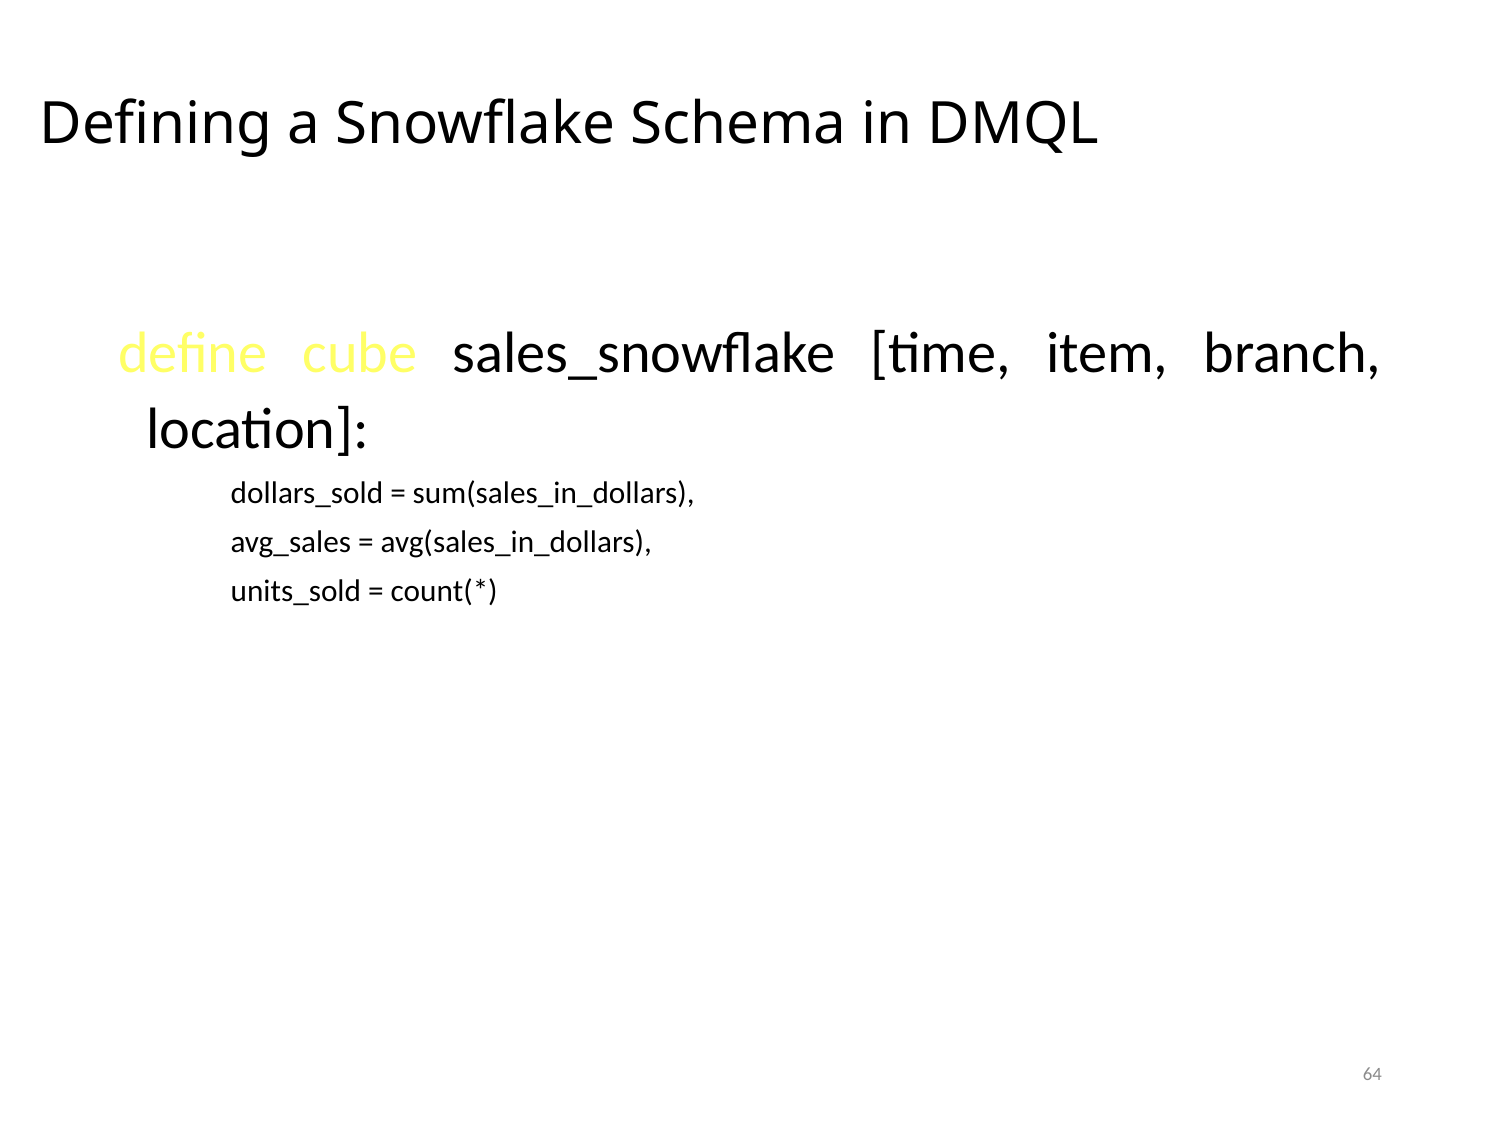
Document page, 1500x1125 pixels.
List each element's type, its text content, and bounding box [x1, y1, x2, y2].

title Defining a Snowflake Schema in DMQL [24, 74, 1274, 175]
list define cube sales_snowflake [time, item, branch, location]: dollars_sold = sum(sales_in_dollars), avg_sales = avg(sales_in_dollars), units_sold = count(*) [103, 299, 1397, 1014]
slide_number 64 [1059, 1042, 1397, 1103]
